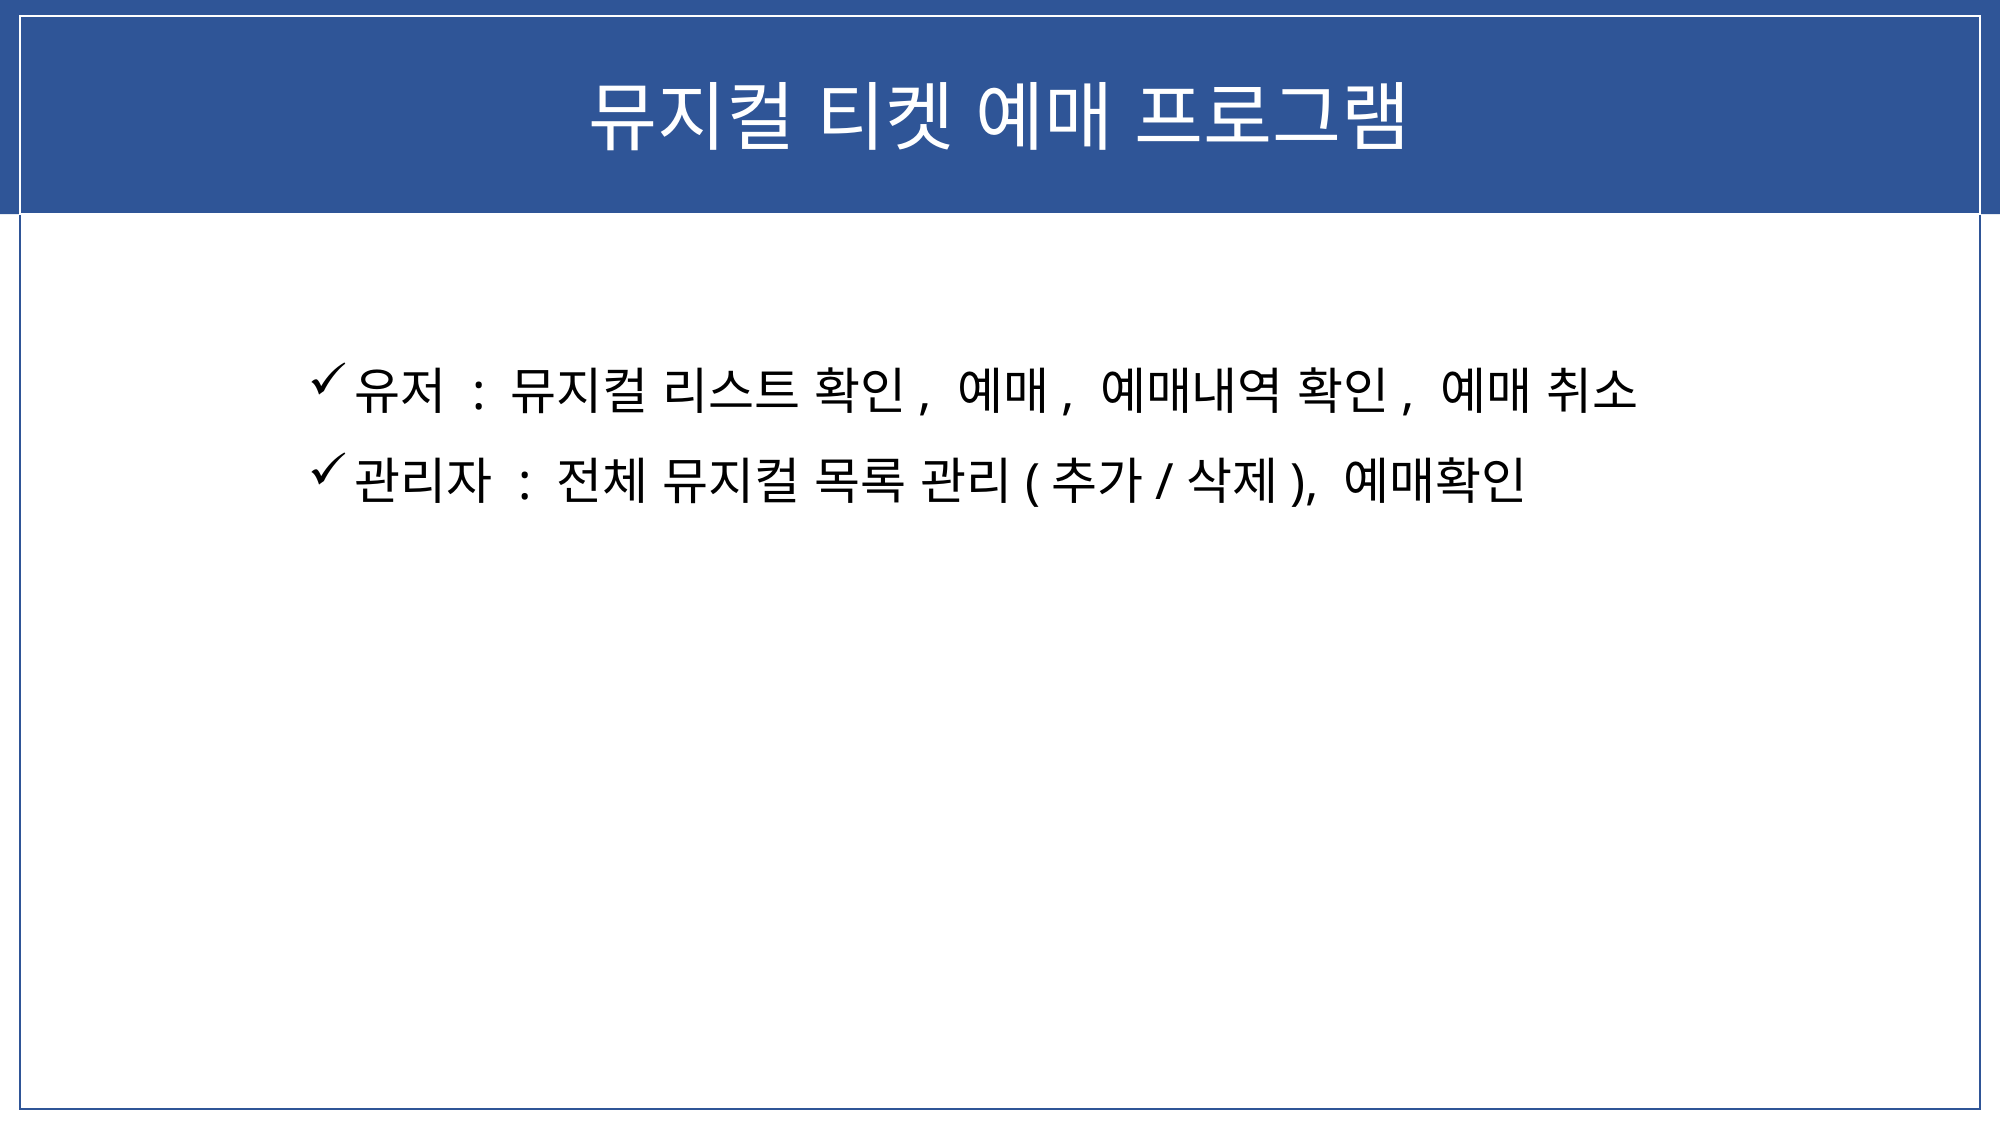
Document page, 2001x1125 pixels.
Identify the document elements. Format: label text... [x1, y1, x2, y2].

text_box 뮤지컬 티켓 예매 프로그램 [375, 61, 1625, 167]
text_box [19, 215, 1981, 1110]
text_box [19, 15, 1981, 215]
text_box [0, 0, 2000, 215]
text_box 유저 : 뮤지컬 리스트 확인, 예매, 예매내역 확인, 예매 취소 관리자 : 전체 뮤지컬 목록 관리(추가/삭제), 예매확인 [292, 322, 1708, 517]
